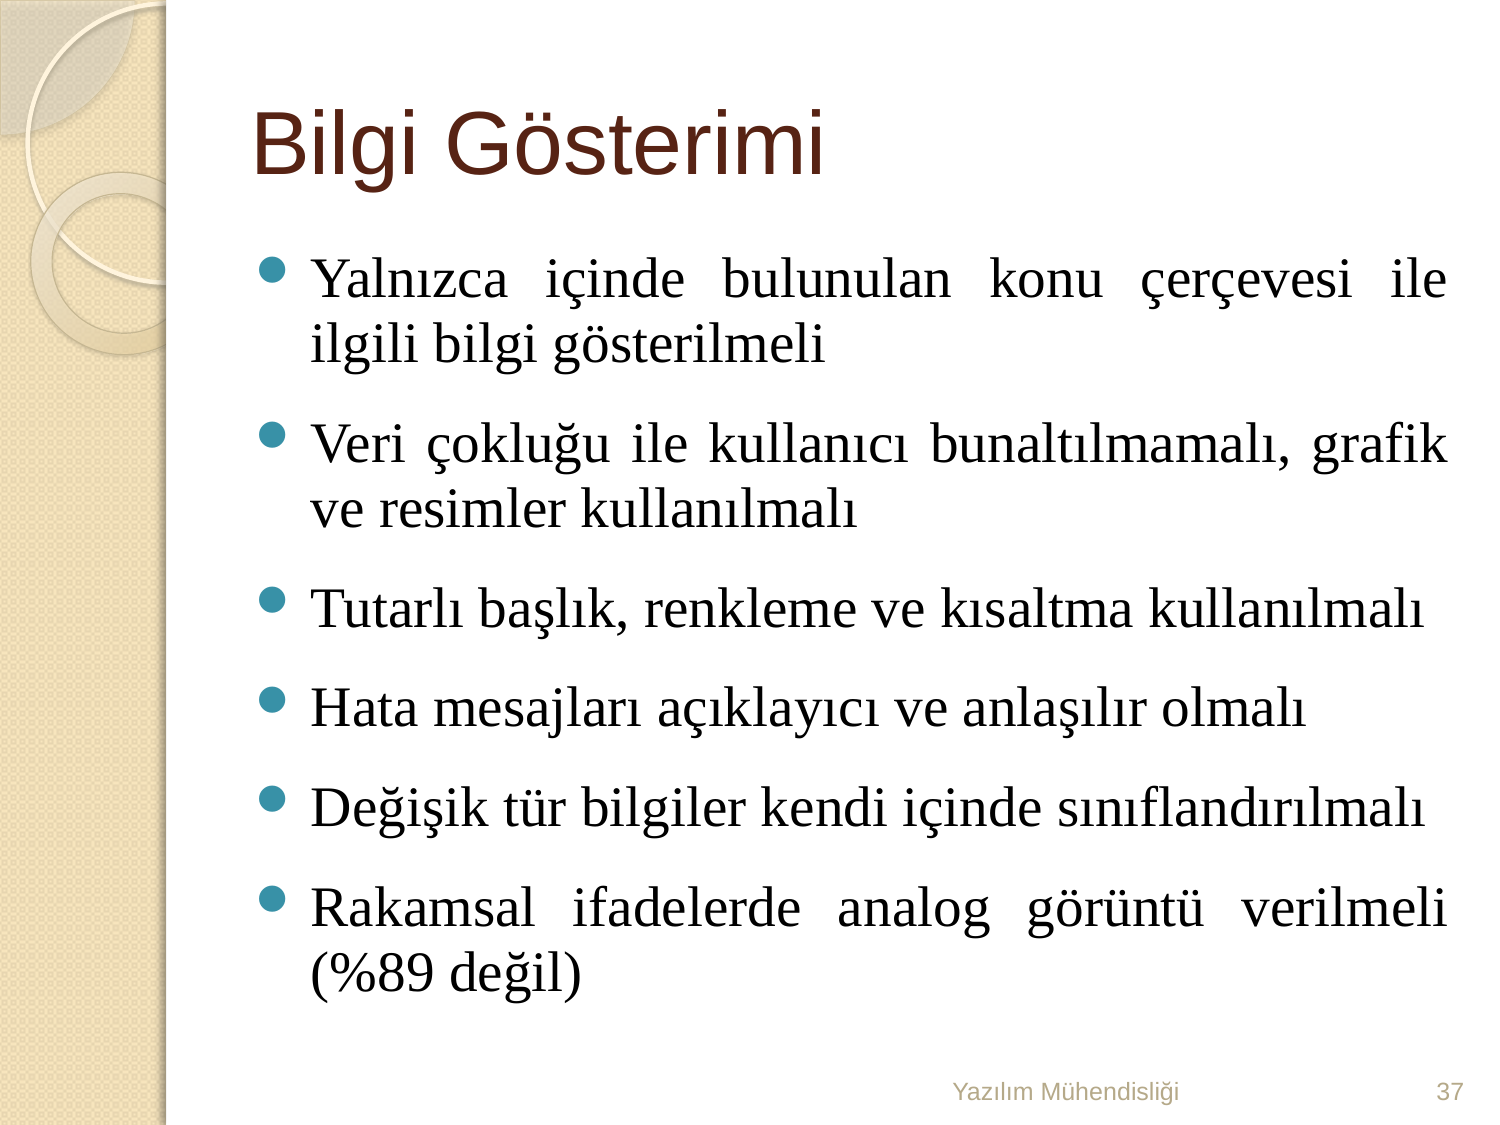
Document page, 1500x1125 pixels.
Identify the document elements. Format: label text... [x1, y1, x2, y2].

slide_number 37 [1413, 1034, 1488, 1113]
footer Yazılım Mühendisliği [937, 1034, 1413, 1113]
title Bilgi Gösterimi [235, 45, 1466, 233]
list Yalnızca içinde bulunulan konu çerçevesi ile ilgili bilgi gösterilmeli Veri çokluğu ile kullanıcı bunaltılmamalı, grafik ve resimler kullanılmalı Tutarlı başlık, renkleme ve kısaltma kullanılmalı Hata mesajları açıklayıcı ve anlaşılır olmalı Değişik tür bilgiler kendi içinde sınıflandırılmalı Rakamsal ifadelerde analog görüntü verilmeli (%89 değil) [235, 237, 1466, 1025]
